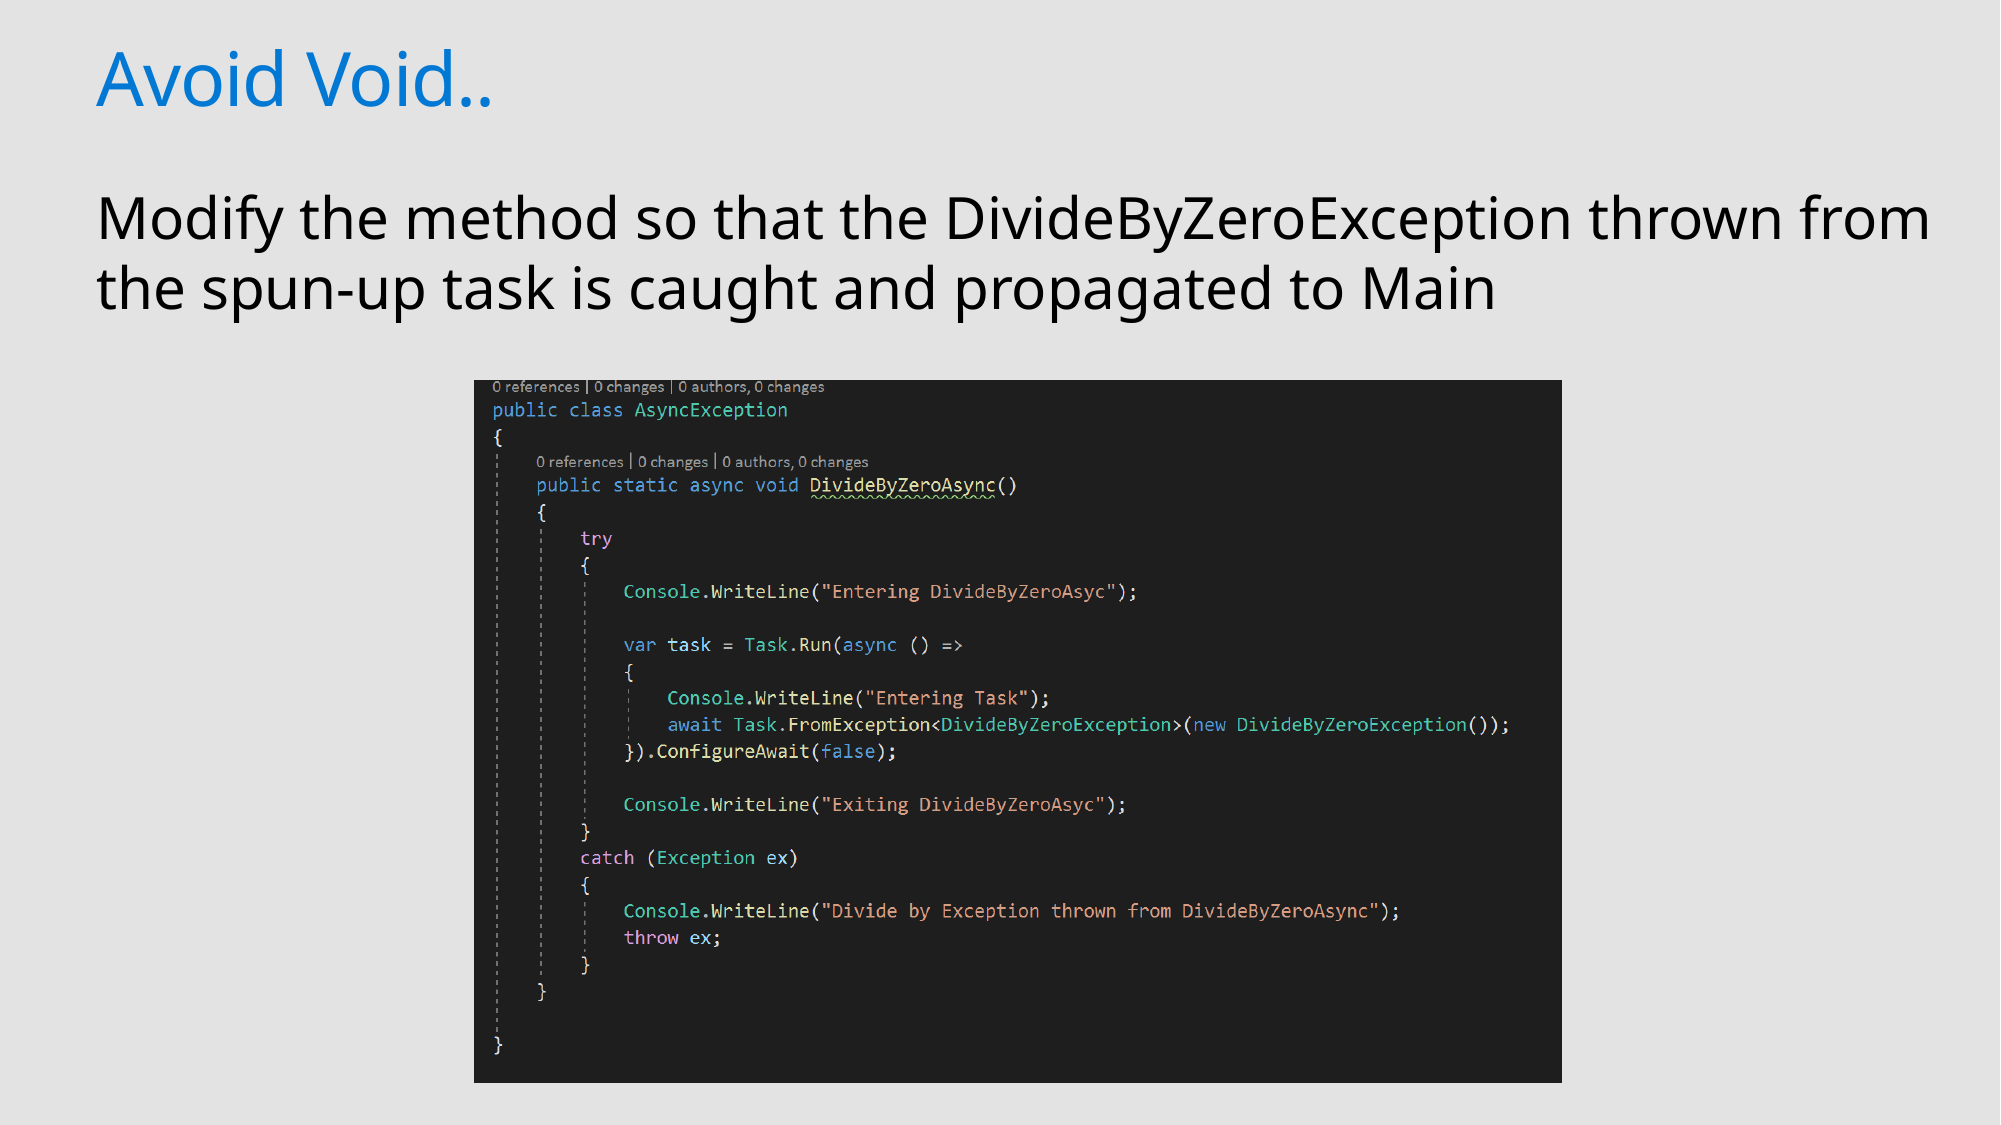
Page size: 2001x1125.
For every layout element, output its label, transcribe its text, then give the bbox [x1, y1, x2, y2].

list Modify the method so that the DivideByZeroException thrown from the spun-up task is caught and propagated to Main [96, 181, 1980, 323]
text_box [0, 0, 2000, 162]
picture [474, 380, 1562, 1083]
title Avoid Void.. [96, 31, 1904, 123]
